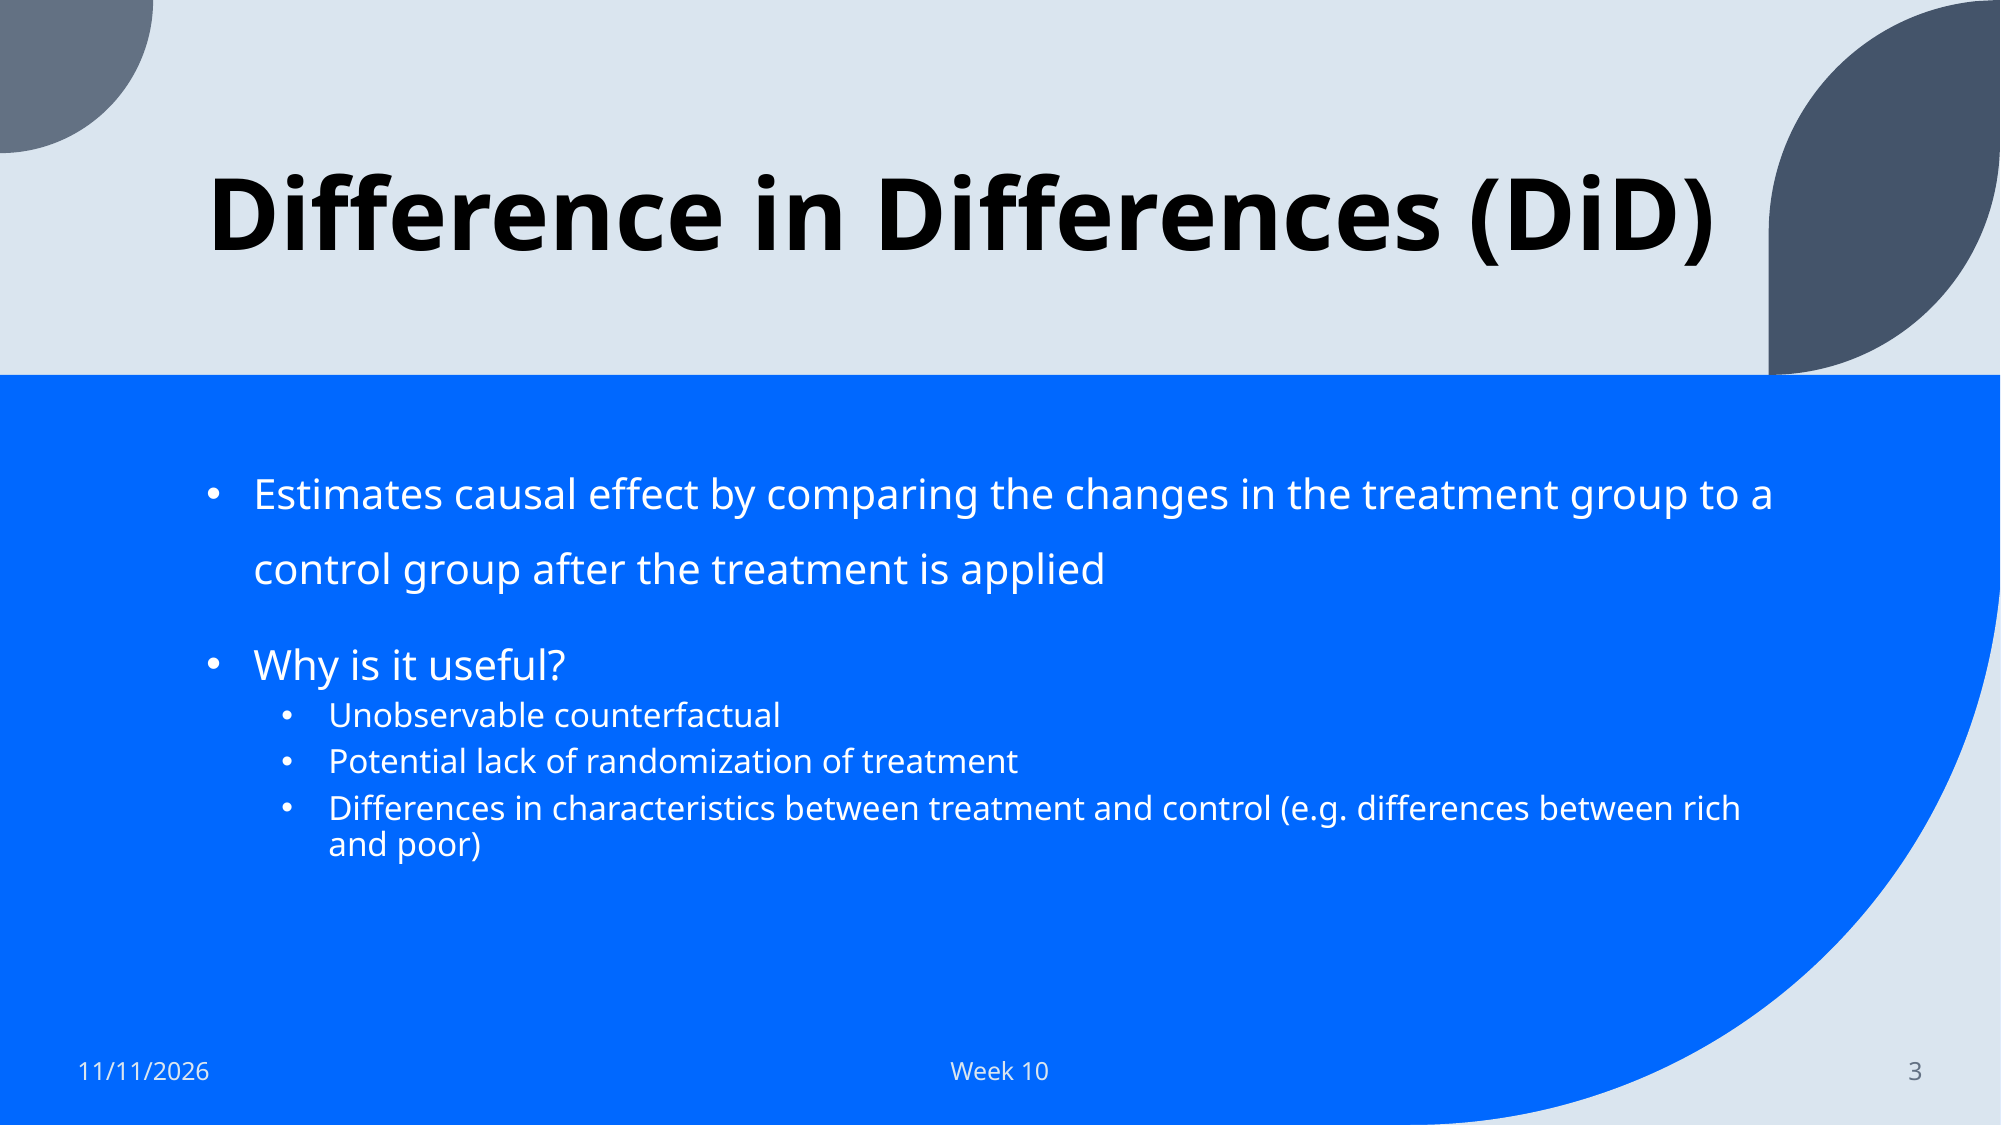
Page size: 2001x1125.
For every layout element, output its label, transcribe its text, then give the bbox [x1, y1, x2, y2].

title Difference in Differences (DiD) [191, 62, 1796, 280]
footer Week 10 [662, 1042, 1338, 1103]
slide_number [62, 1042, 513, 1103]
slide_number 3 [1674, 1042, 1938, 1103]
list Estimates causal effect by comparing the changes in the treatment group to a control group after the treatment is applied Why is it useful? Unobservable counterfactual Potential lack of randomization of treatment Differences in characteristics between treatment and control (e.g. differences between rich and poor) [191, 435, 1796, 999]
